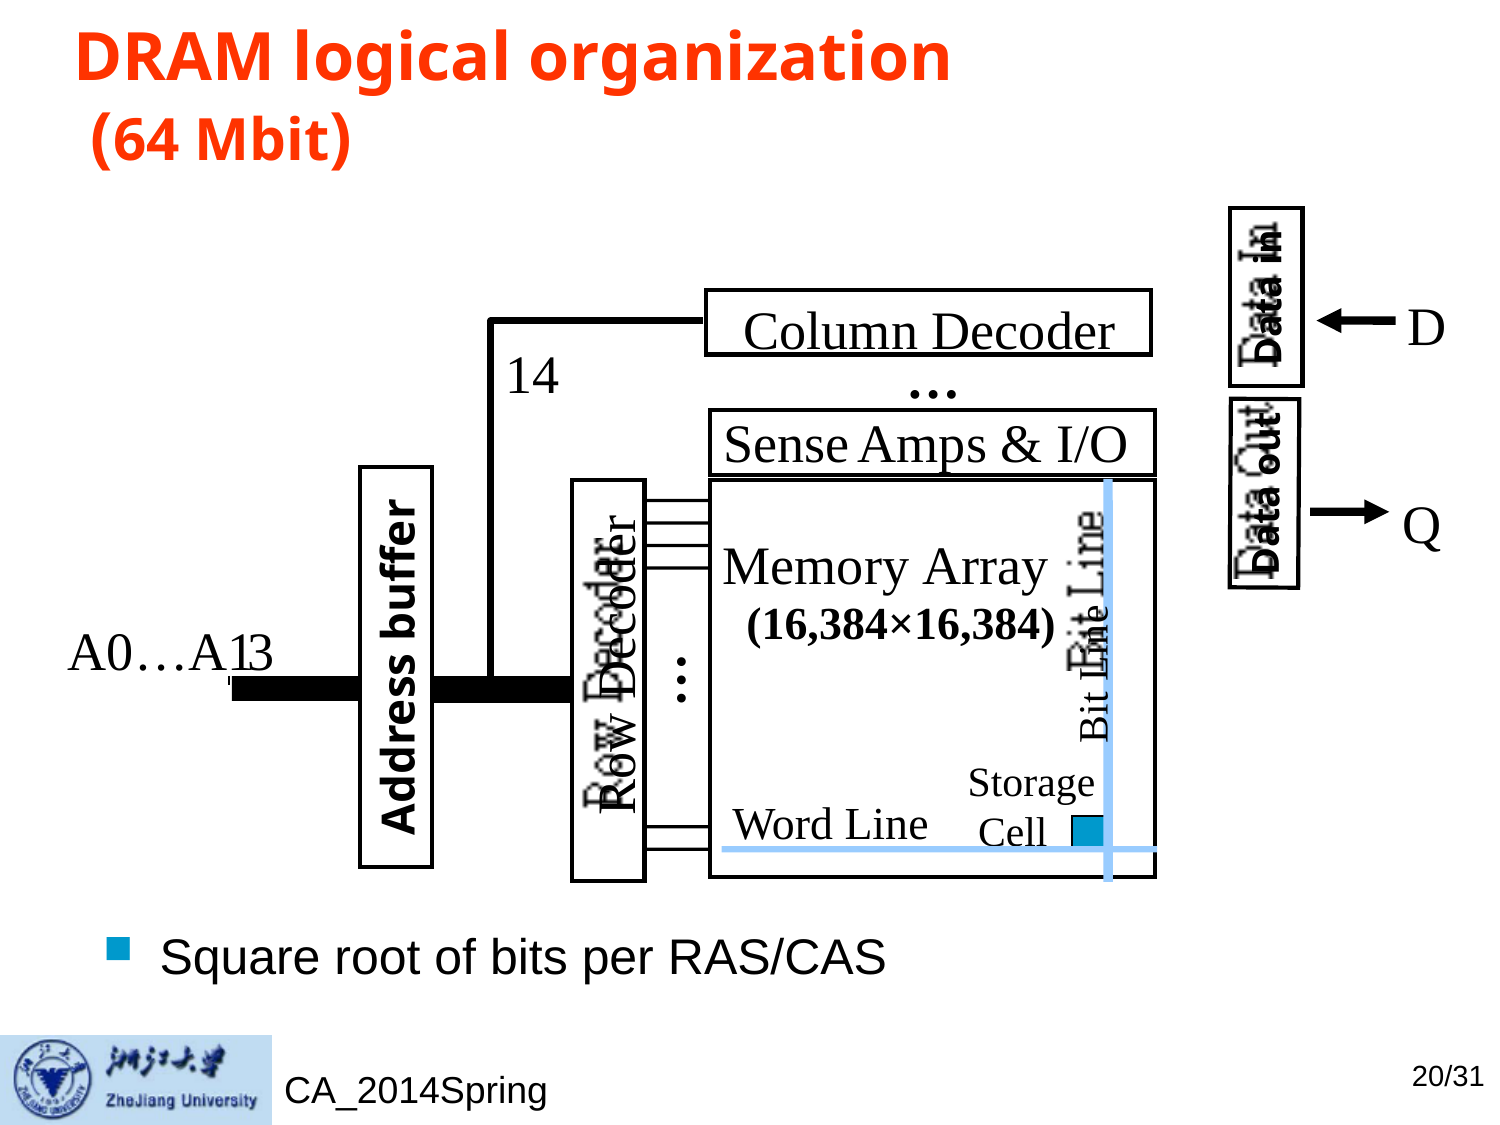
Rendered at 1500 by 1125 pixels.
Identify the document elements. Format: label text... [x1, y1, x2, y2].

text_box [52, 207, 1463, 883]
title DRAM logical organization (64 Mbit) [58, 0, 1500, 188]
picture [0, 1035, 272, 1125]
list Square root of bits per RAS/CAS [88, 916, 1445, 995]
